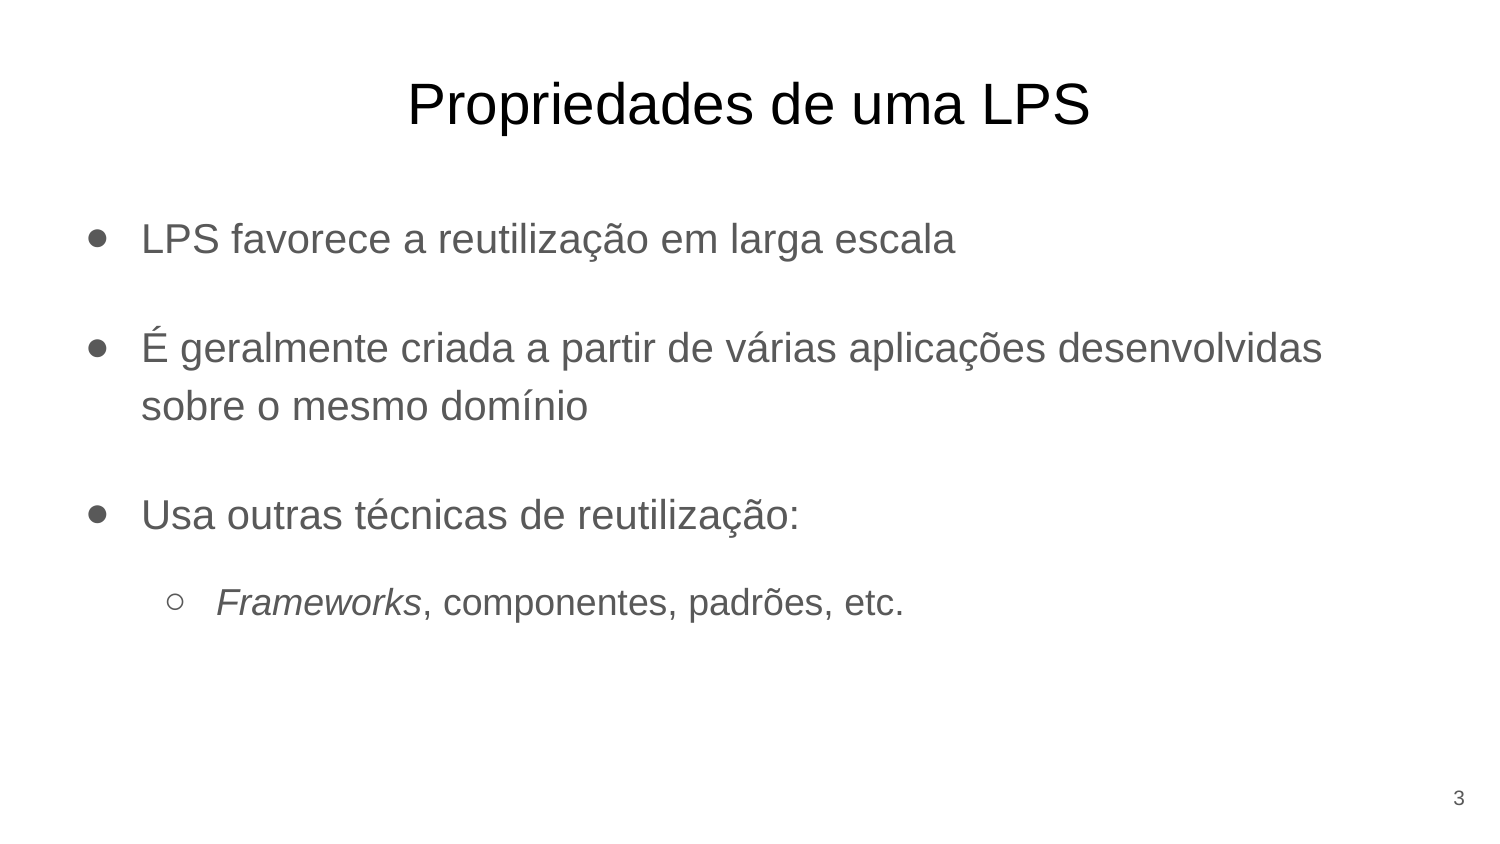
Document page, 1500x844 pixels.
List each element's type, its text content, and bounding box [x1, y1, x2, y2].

list LPS favorece a reutilização em larga escala É geralmente criada a partir de várias aplicações desenvolvidas sobre o mesmo domínio Usa outras técnicas de reutilização: Frameworks, componentes, padrões, etc. [51, 189, 1449, 750]
slide_number 3 [1389, 764, 1480, 830]
title Propriedades de uma LPS [51, 51, 1449, 146]
